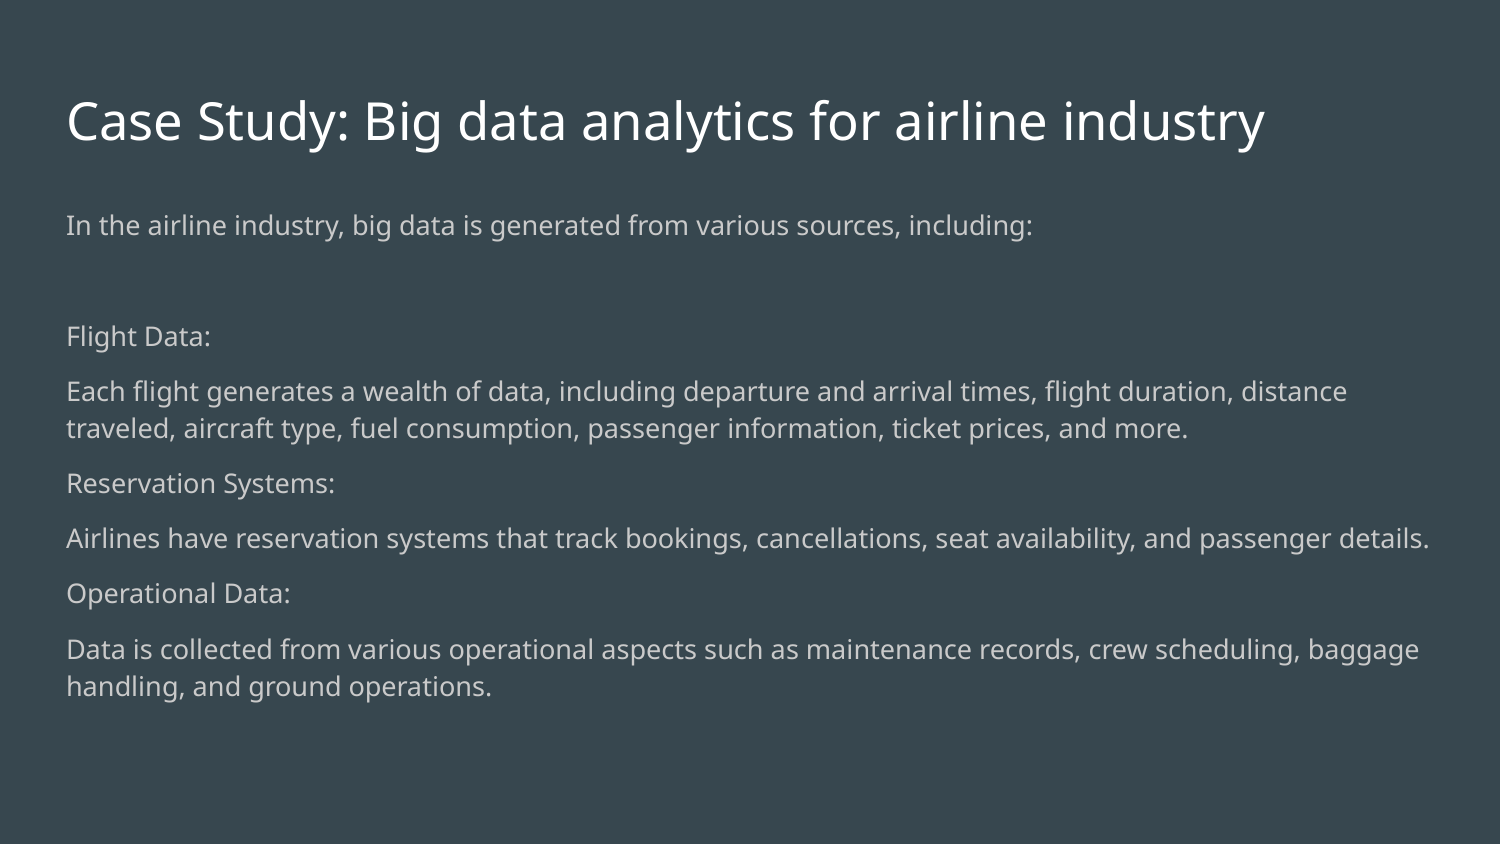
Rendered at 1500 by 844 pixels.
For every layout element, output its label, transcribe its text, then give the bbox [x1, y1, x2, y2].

title Case Study: Big data analytics for airline industry [51, 72, 1449, 167]
list In the airline industry, big data is generated from various sources, including: Flight Data: Each flight generates a wealth of data, including departure and arrival times, flight duration, distance traveled, aircraft type, fuel consumption, passenger information, ticket prices, and more. Reservation Systems: Airlines have reservation systems that track bookings, cancellations, seat availability, and passenger details. Operational Data: Data is collected from various operational aspects such as maintenance records, crew scheduling, baggage handling, and ground operations. [51, 189, 1449, 750]
